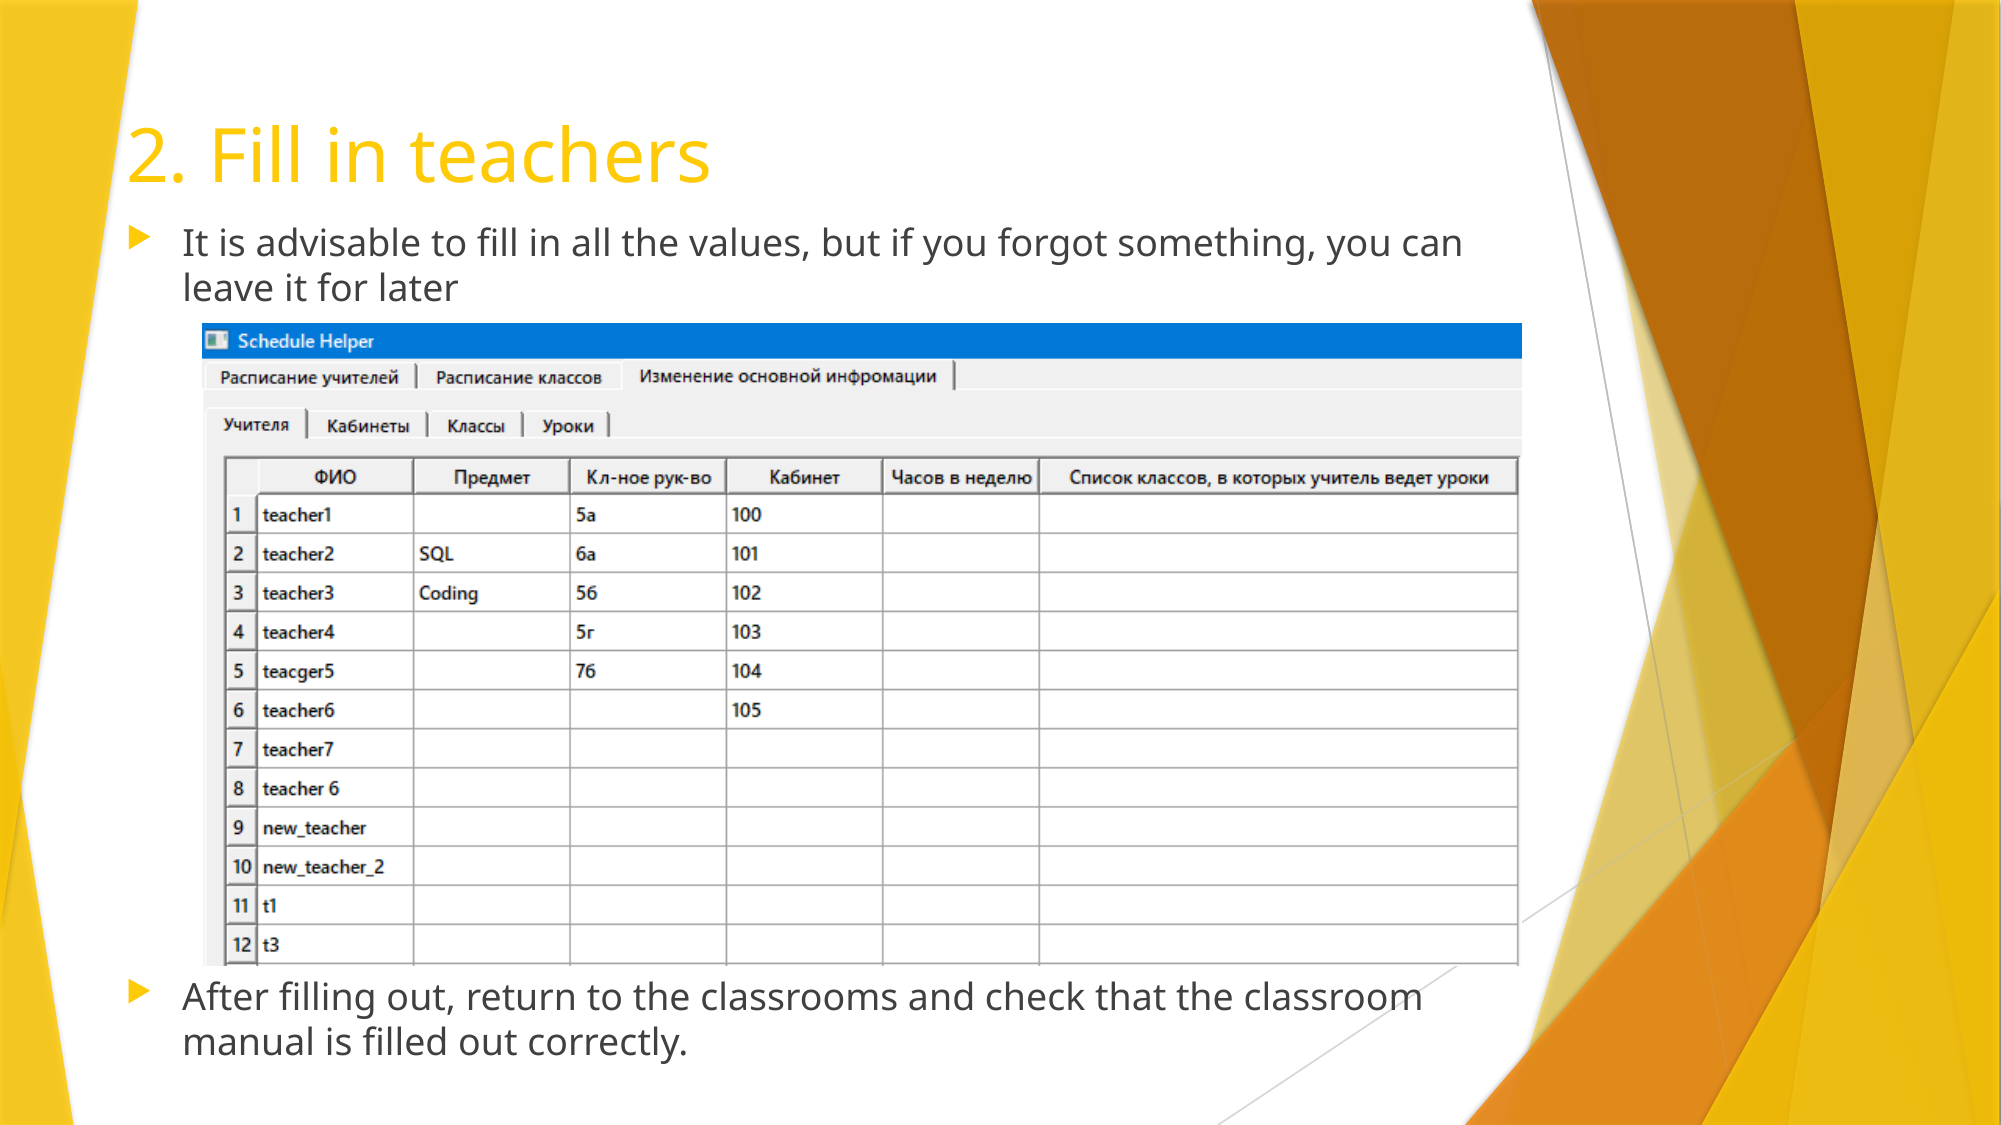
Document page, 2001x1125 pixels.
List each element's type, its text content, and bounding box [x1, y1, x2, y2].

picture [201, 323, 1522, 967]
text_box After filling out, return to the classrooms and check that the classroom manual is filled out correctly. [111, 965, 1566, 1078]
title 2. Fill in teachers [111, 99, 1522, 211]
list It is advisable to fill in all the values, but if you forgot something, you can leave it for later [111, 211, 1566, 324]
